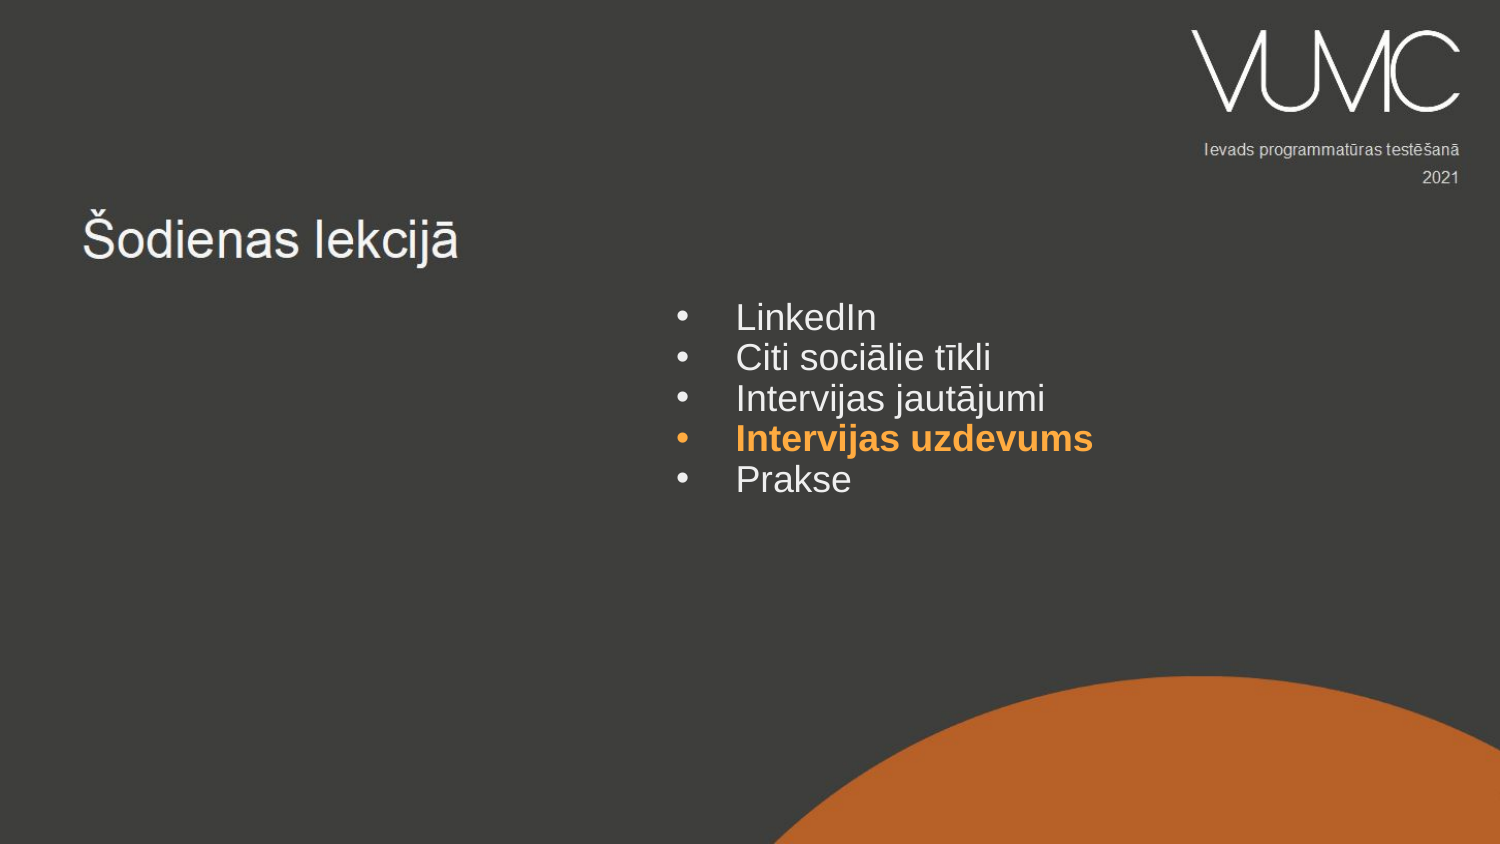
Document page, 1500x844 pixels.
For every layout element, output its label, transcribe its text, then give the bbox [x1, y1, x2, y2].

list LinkedIn Citi sociālie tīkli Intervijas jautājumi Intervijas uzdevums Prakse [649, 292, 1449, 750]
picture [0, 0, 1500, 844]
